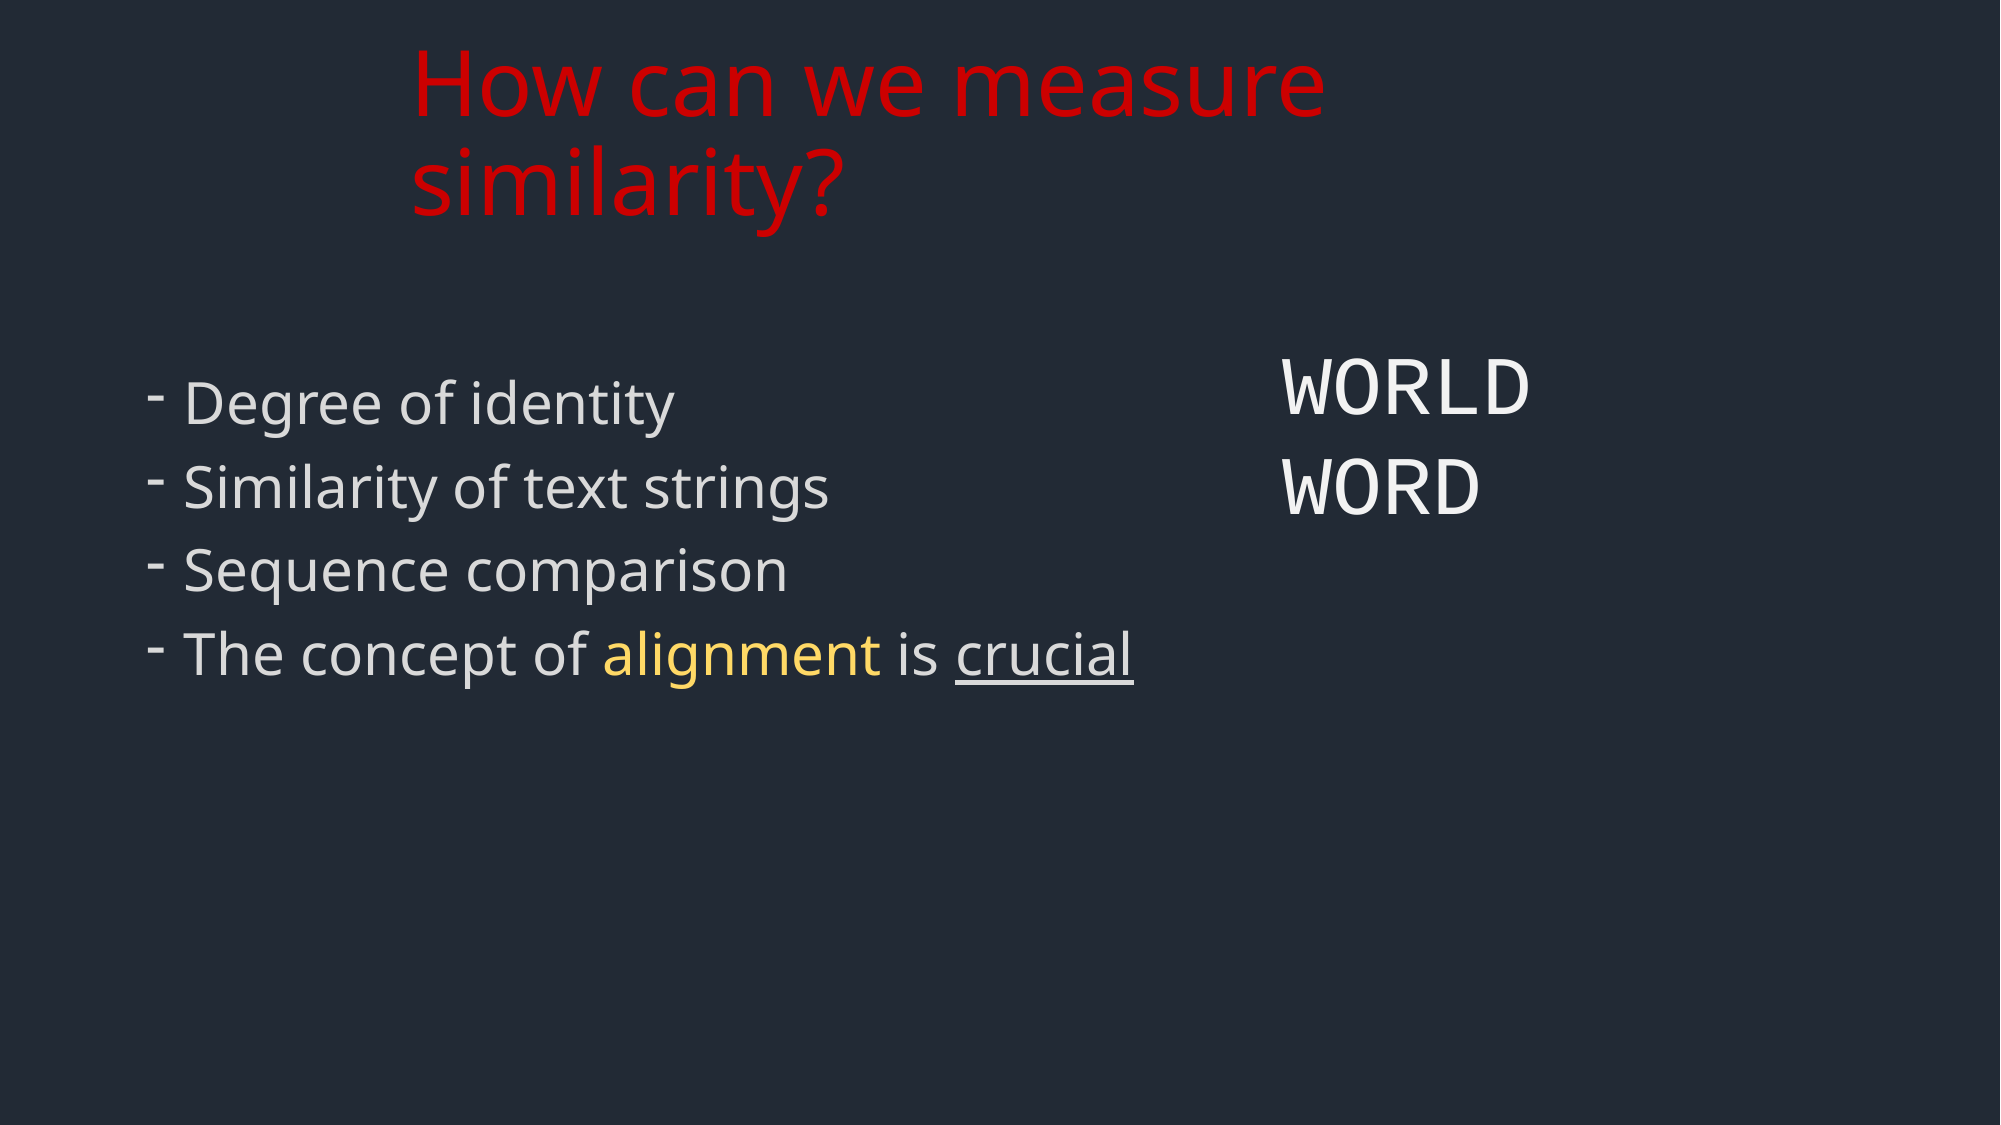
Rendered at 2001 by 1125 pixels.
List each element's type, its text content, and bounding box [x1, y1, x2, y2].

title How can we measure similarity? [394, 27, 1685, 245]
text_box WORLD WORD [1268, 323, 1548, 539]
list Degree of identity Similarity of text strings Sequence comparison The concept of alignment is crucial [131, 366, 1857, 716]
